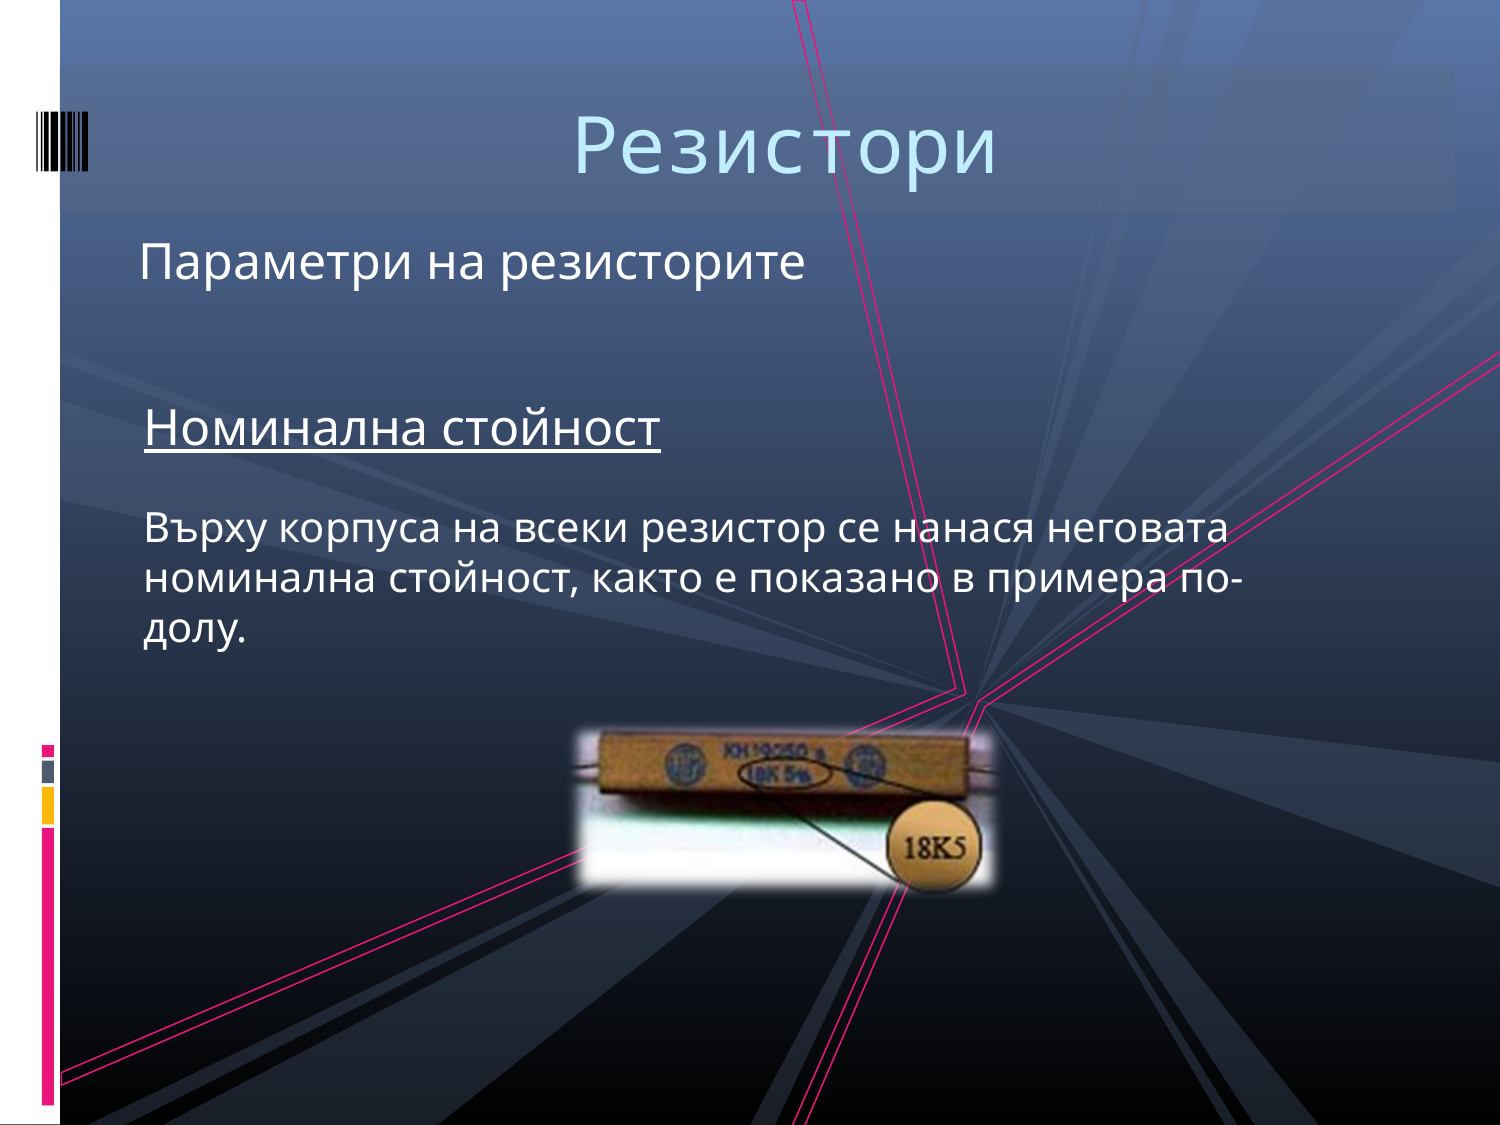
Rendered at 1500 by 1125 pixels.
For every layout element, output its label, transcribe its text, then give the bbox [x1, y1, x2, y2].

picture [561, 714, 1010, 904]
text_box Резистори [115, 84, 1454, 212]
text_box Върху корпуса на всеки резистор се нанася неговата номинална стойност, както е показано в примера по-долу. [128, 493, 1360, 659]
text_box Номинална стойност [128, 387, 1219, 463]
text_box Параметри на резисторите [115, 221, 1254, 305]
